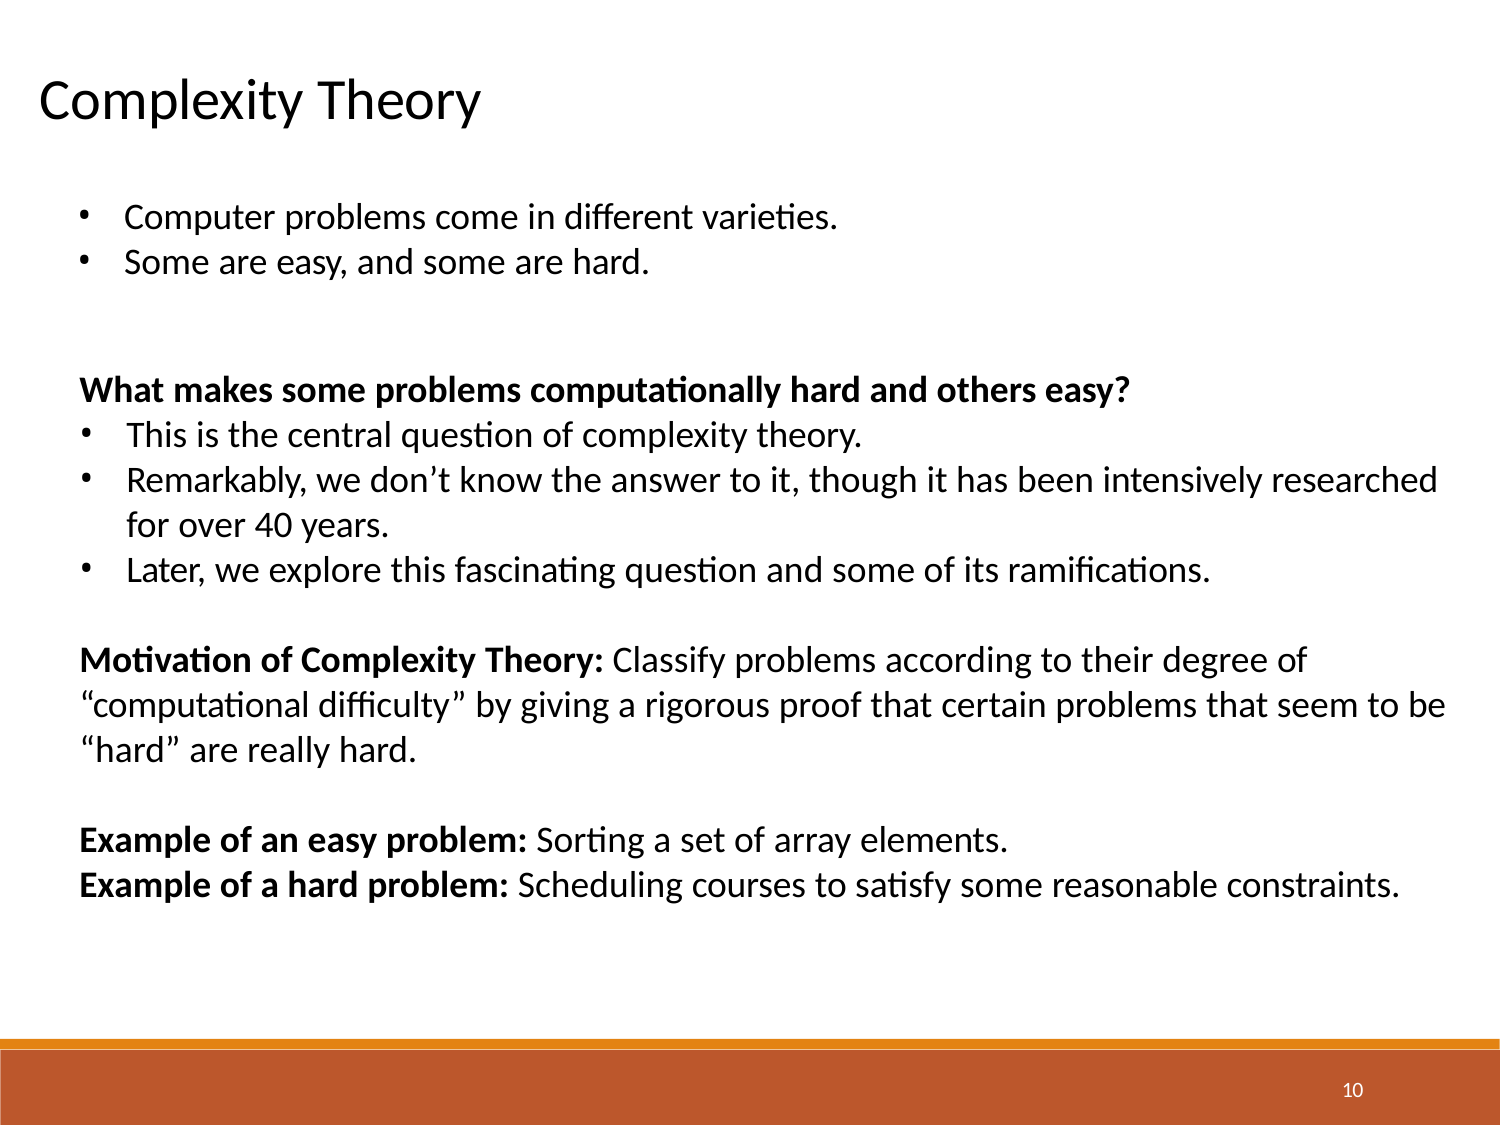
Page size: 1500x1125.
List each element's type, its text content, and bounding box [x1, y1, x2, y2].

title Complexity Theory [37, 48, 739, 249]
text_box Computer problems come in different varieties. Some are easy, and some are hard. What makes some problems computationally hard and others easy? This is the central question of complexity theory. Remarkably, we don’t know the answer to it, though it has been intensively researched for over 40 years. Later, we explore this fascinating question and some of its ramifications. Motivation of Complexity Theory: Classify problems according to their degree of “computational difficulty” by giving a rigorous proof that certain problems that seem to be “hard” are really hard. Example of an easy problem: Sorting a set of array elements. Example of a hard problem: Scheduling courses to satisfy some reasonable constraints. [75, 189, 1459, 905]
slide_number 10 [1339, 1078, 1373, 1125]
